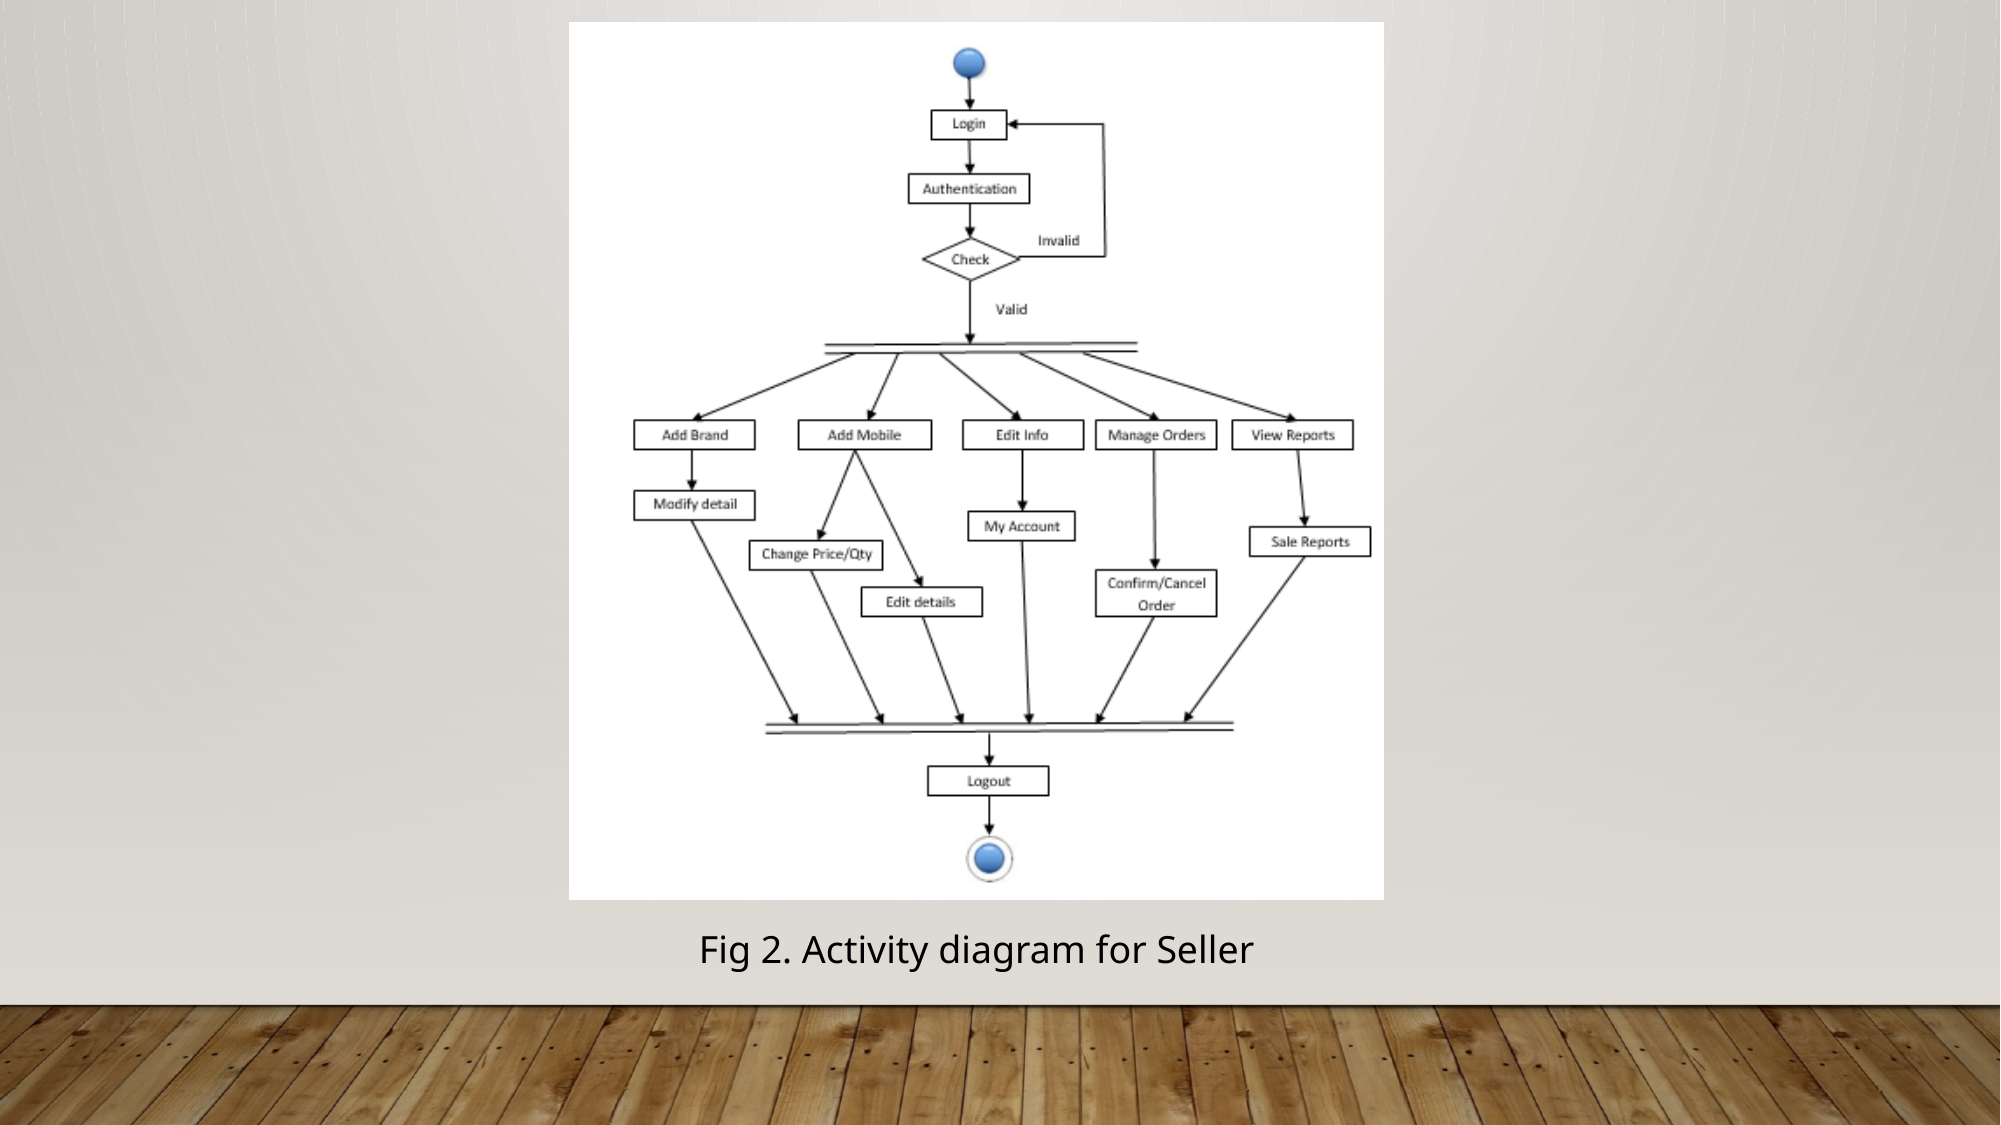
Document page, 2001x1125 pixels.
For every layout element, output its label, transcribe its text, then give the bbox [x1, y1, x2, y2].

picture [0, 1005, 2000, 1125]
text_box Fig 2. Activity diagram for Seller [569, 918, 1384, 979]
picture [569, 22, 1385, 900]
